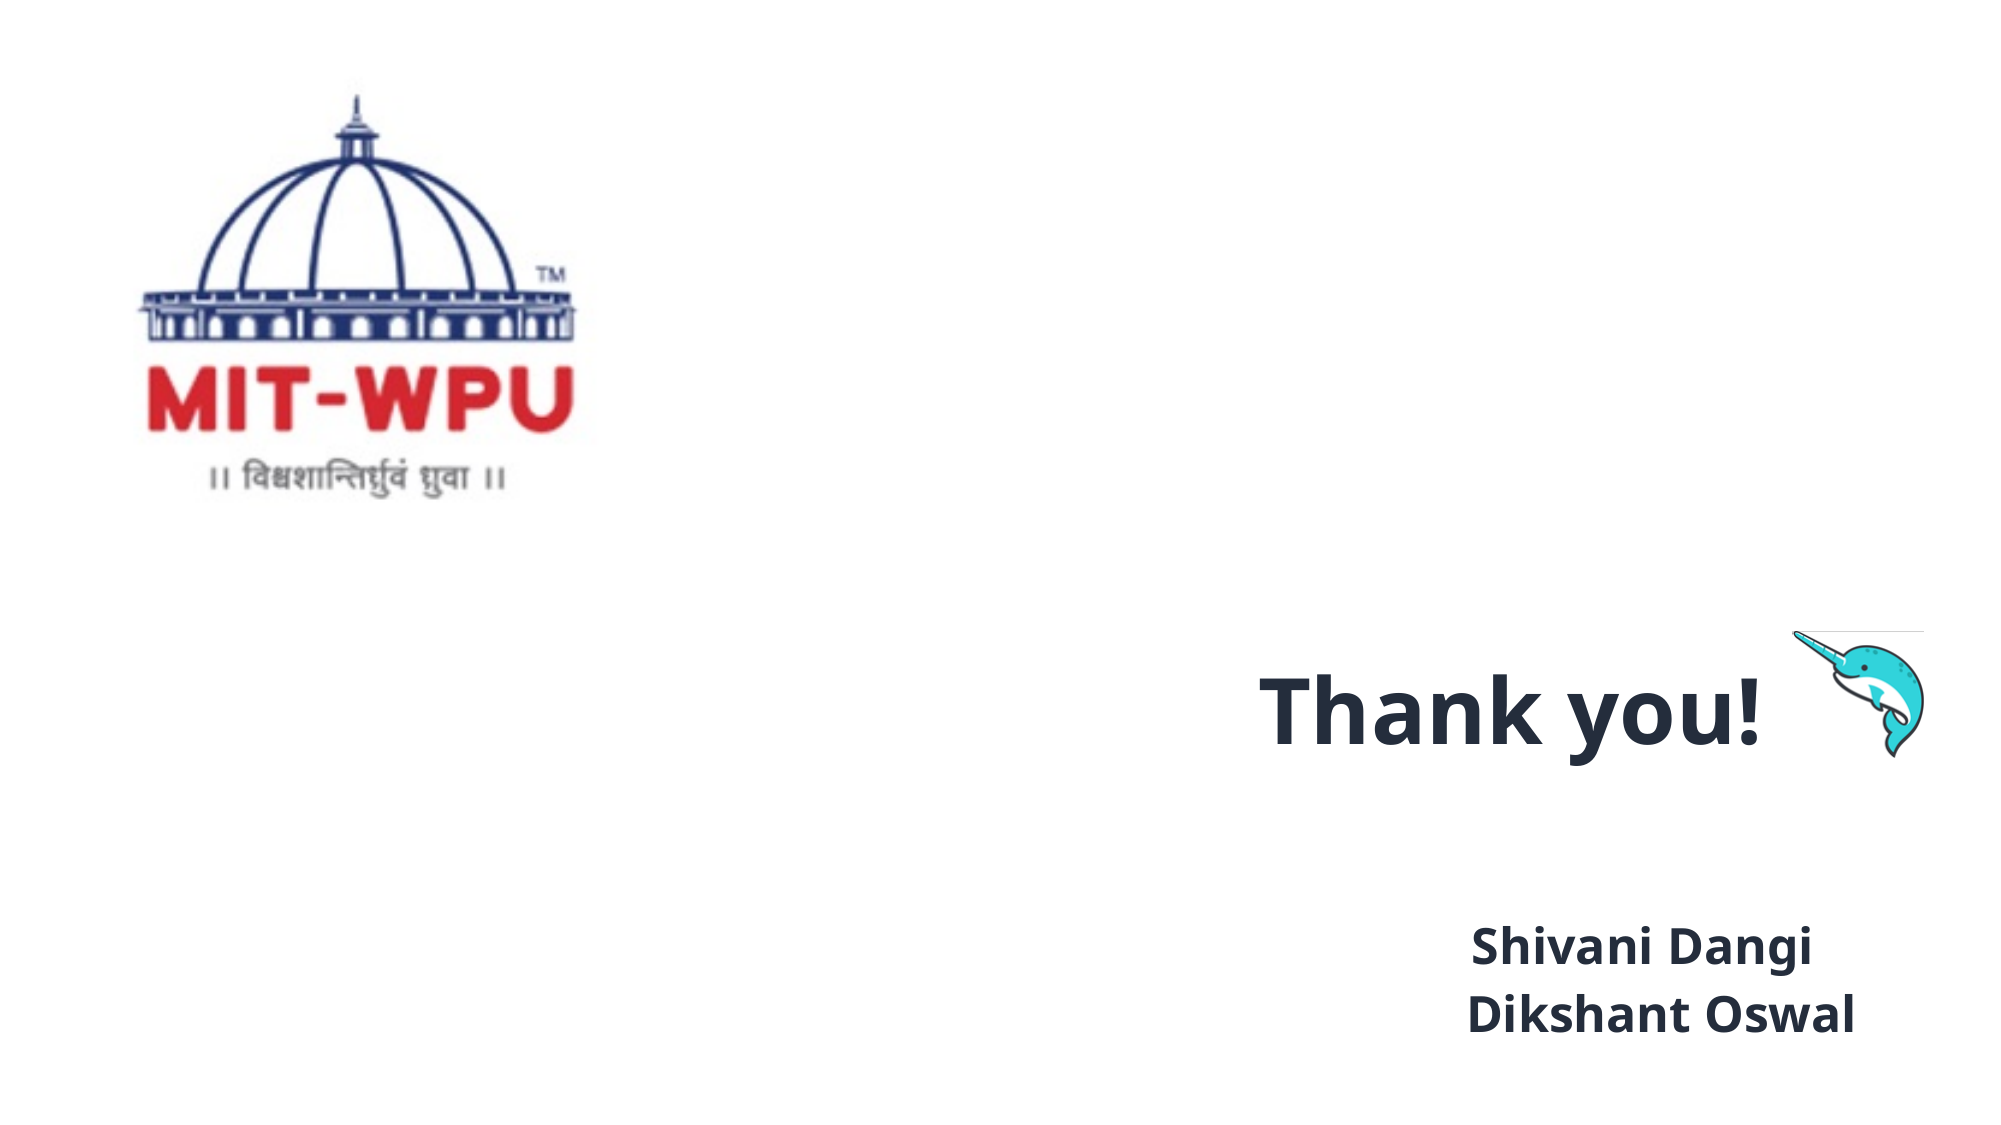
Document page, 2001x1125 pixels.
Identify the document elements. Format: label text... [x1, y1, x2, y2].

text_box Thank you! Shivani Dangi Dikshant Oswal [1243, 645, 1924, 1050]
picture [1792, 631, 1924, 758]
picture [96, 59, 625, 577]
